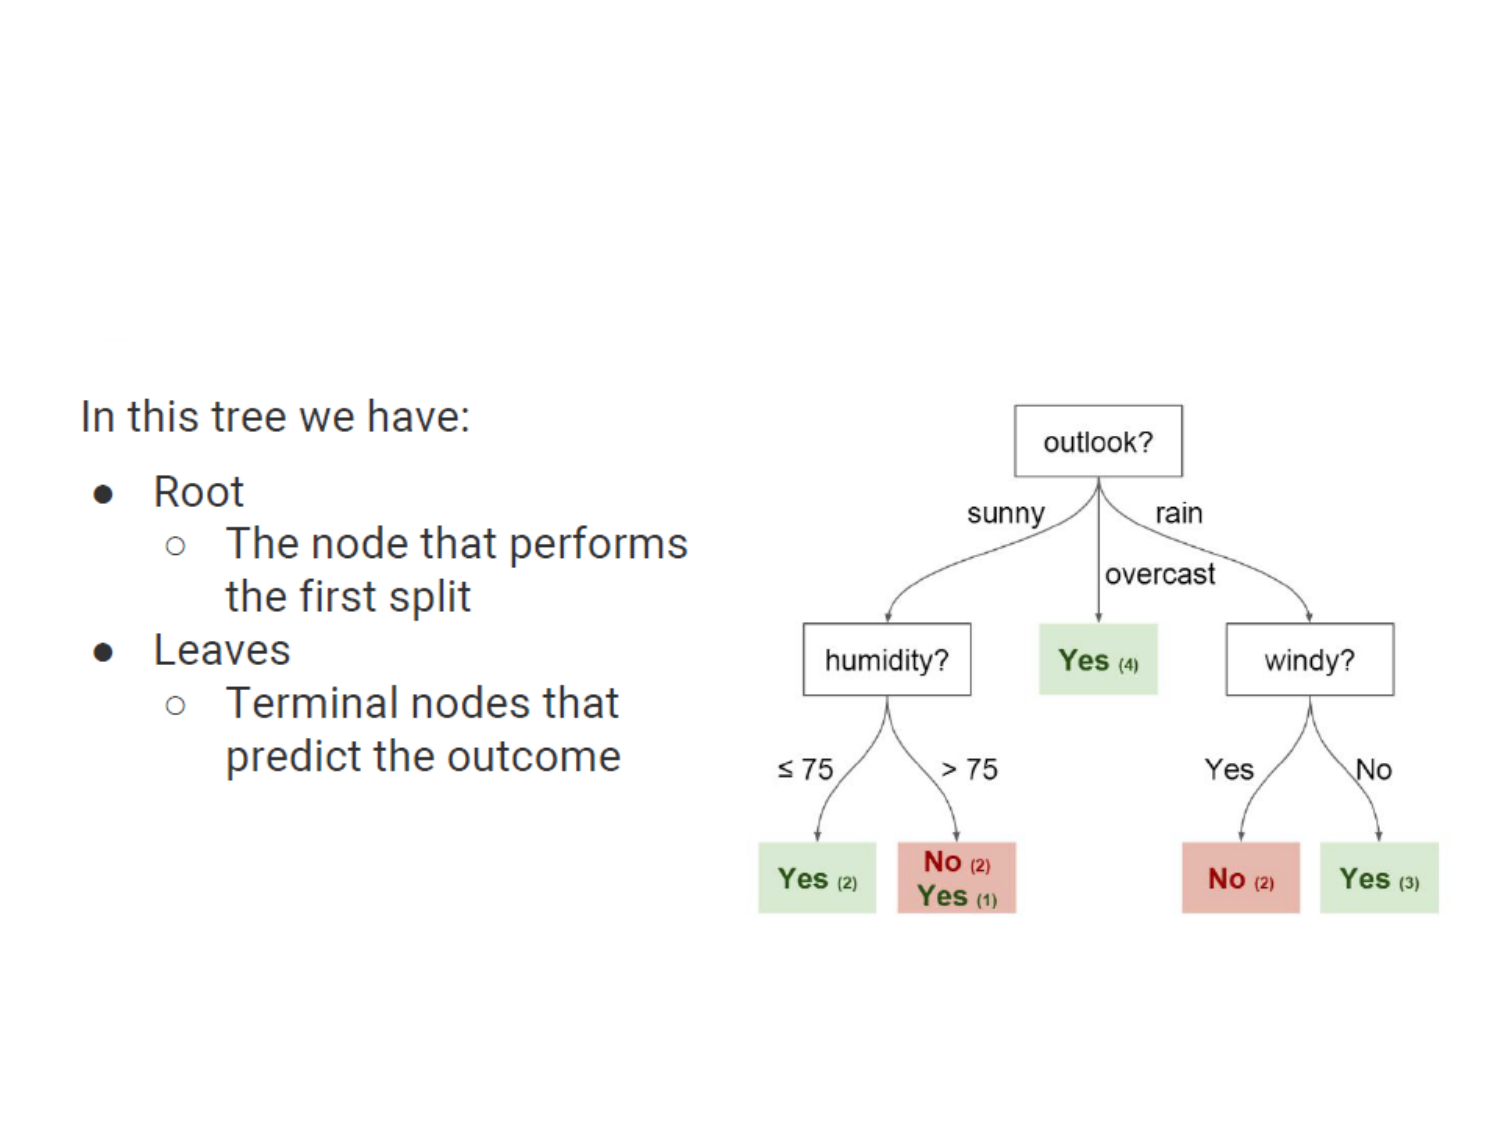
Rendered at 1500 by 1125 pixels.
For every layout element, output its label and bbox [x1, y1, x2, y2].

picture [27, 339, 1473, 931]
